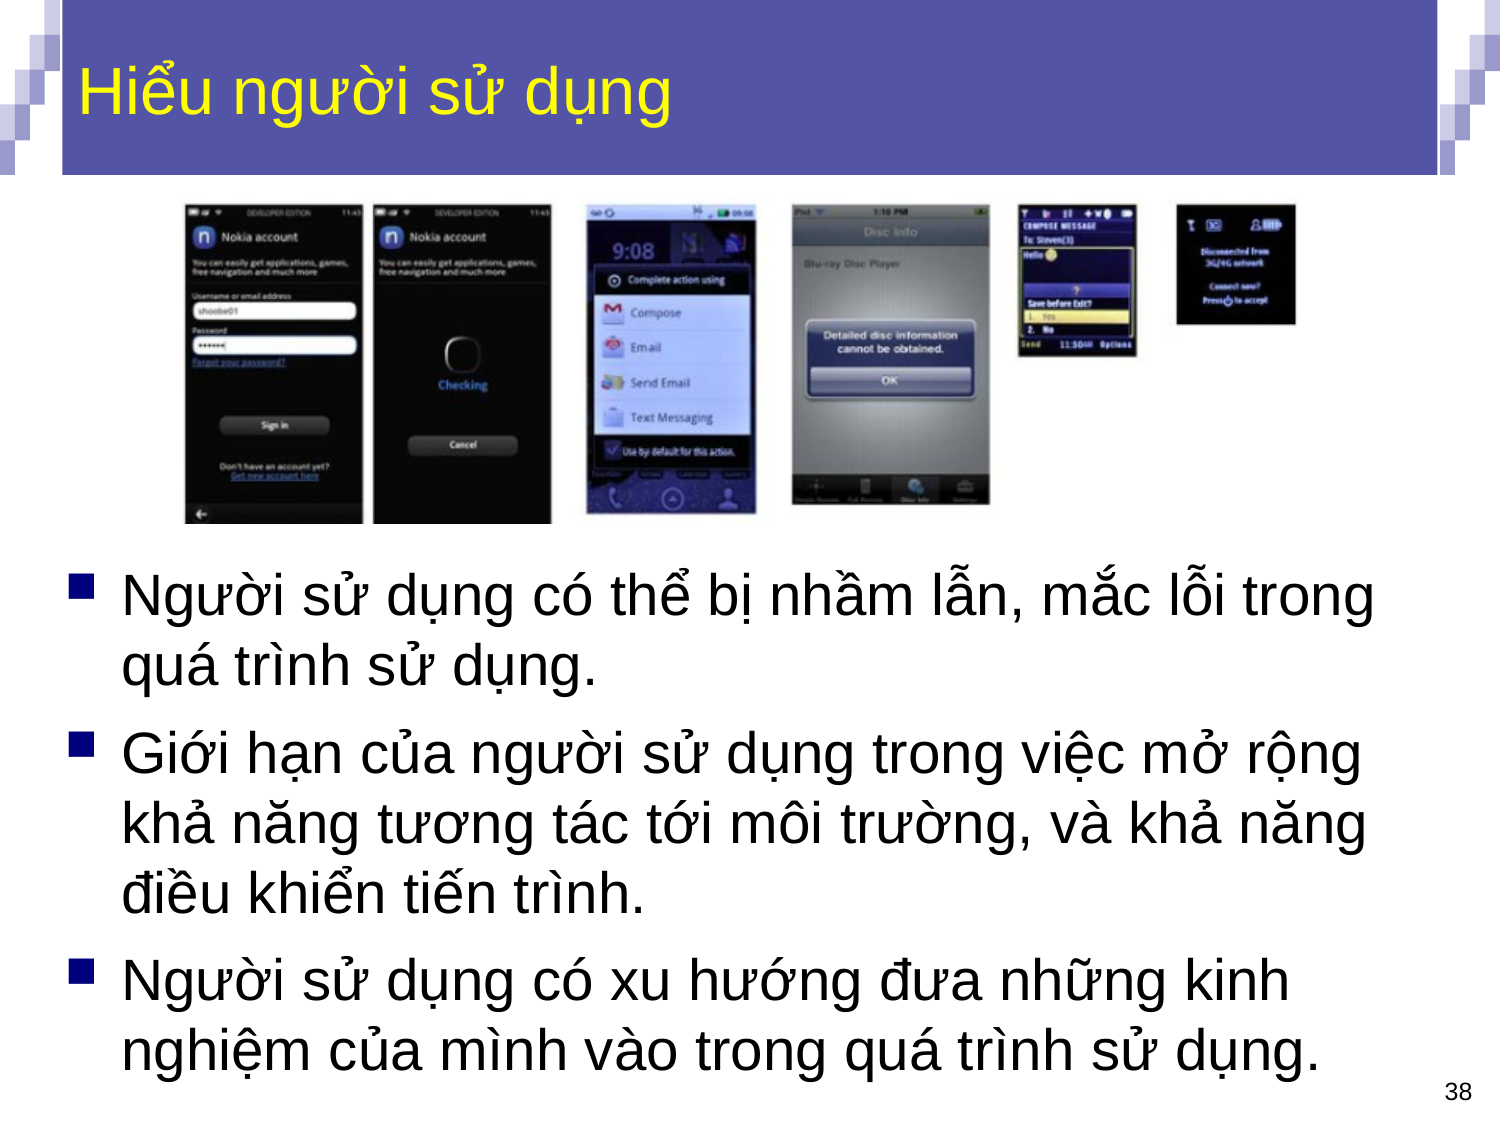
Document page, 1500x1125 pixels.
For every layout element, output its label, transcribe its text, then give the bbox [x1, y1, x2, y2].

picture [170, 199, 1313, 524]
slide_number 38 [1137, 1062, 1488, 1113]
list Người sử dụng có thể bị nhầm lẫn, mắc lỗi trong quá trình sử dụng. Giới hạn của người sử dụng trong việc mở rộng khả năng tương tác tới môi trường, và khả năng điều khiển tiến trình. Người sử dụng có xu hướng đưa những kinh nghiệm của mình vào trong quá trình sử dụng. [49, 199, 1426, 1063]
title Hiểu người sử dụng [62, 0, 1438, 176]
